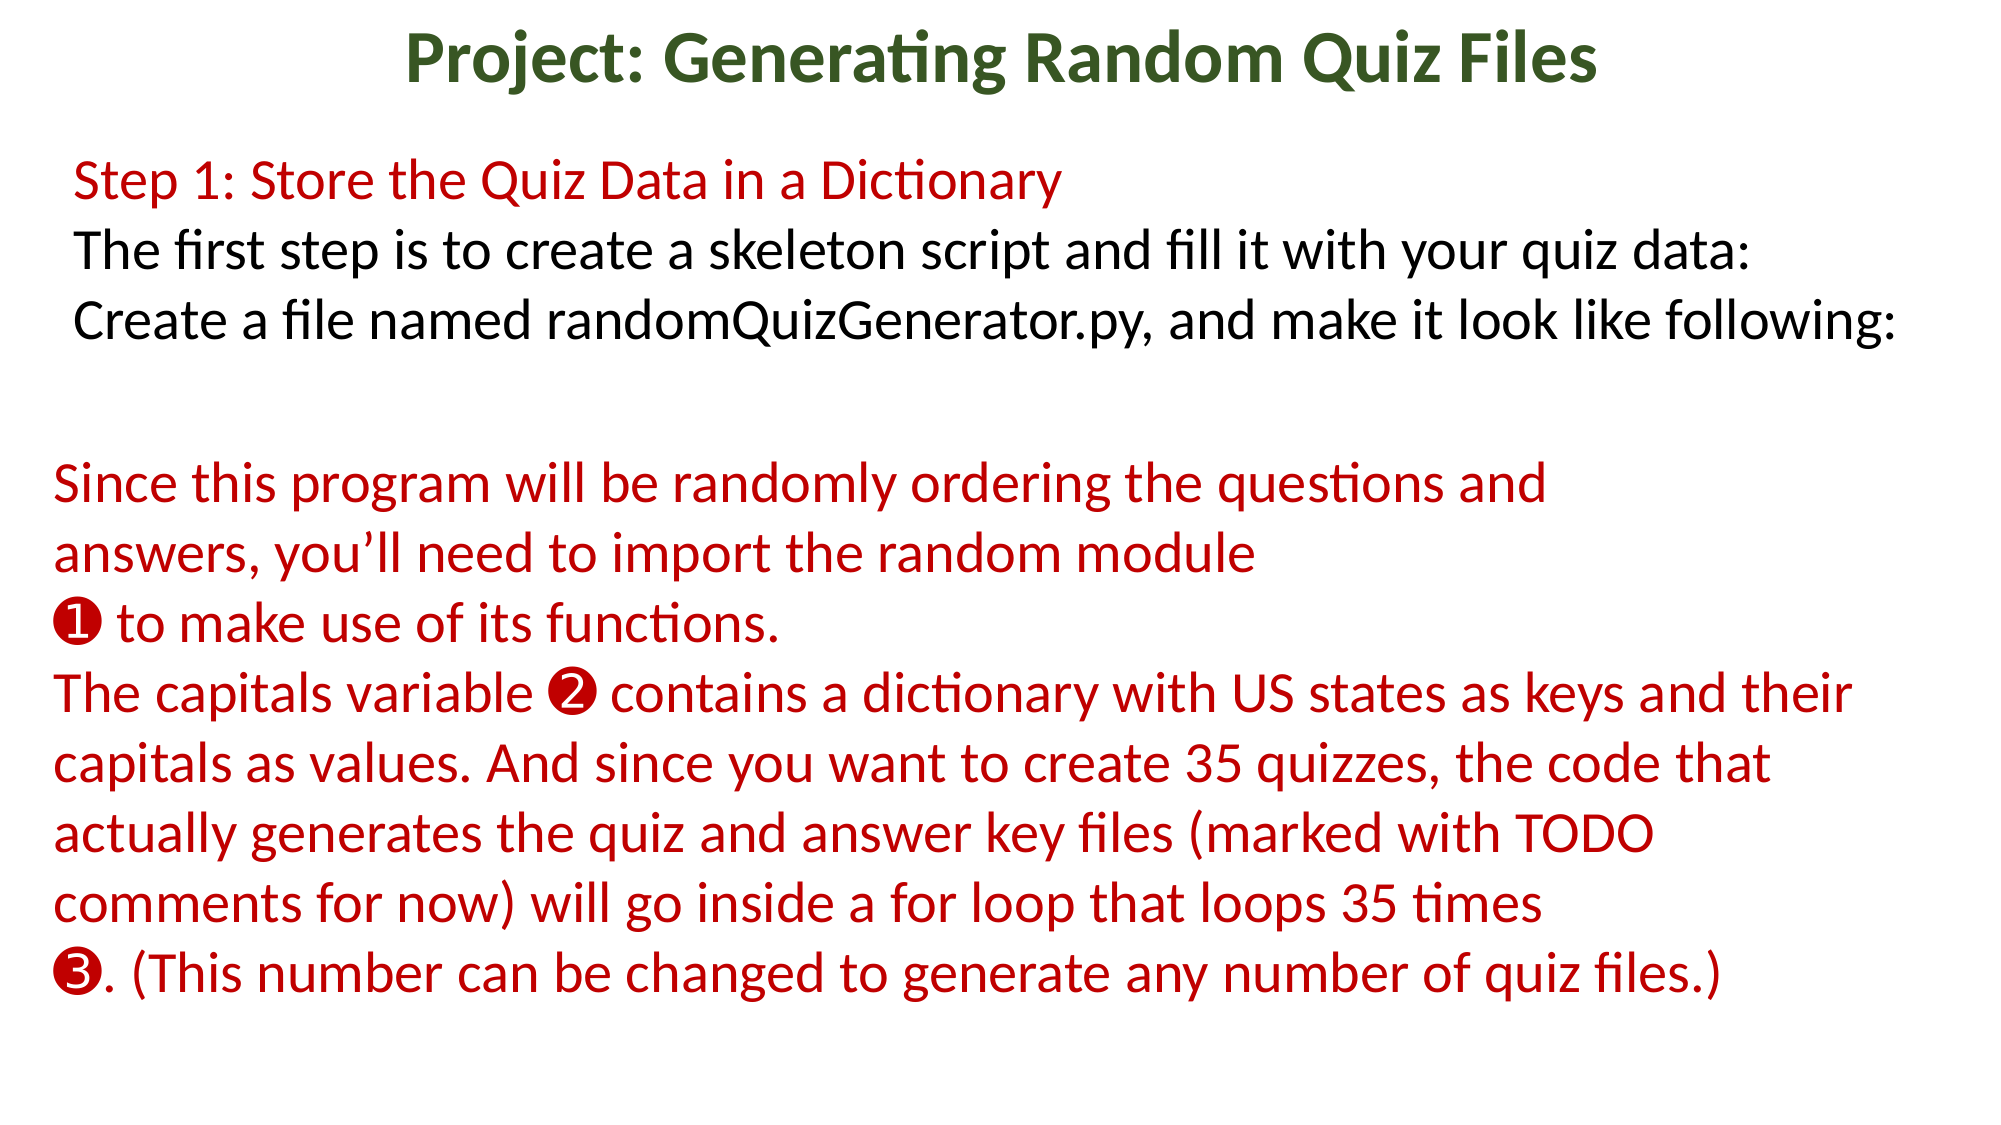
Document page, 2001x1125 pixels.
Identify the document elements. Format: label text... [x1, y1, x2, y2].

text_box Since this program will be randomly ordering the questions and answers, you’ll need to import the random module ➊ to make use of its functions. The capitals variable ➋ contains a dictionary with US states as keys and their capitals as values. And since you want to create 35 quizzes, the code that actually generates the quiz and answer key files (marked with TODO comments for now) will go inside a for loop that loops 35 times ➌. (This number can be changed to generate any number of quiz files.) [39, 436, 1911, 1012]
text_box Project: Generating Random Quiz Files [319, 0, 1686, 105]
text_box Step 1: Store the Quiz Data in a Dictionary The first step is to create a skeleton script and fill it with your quiz data: Create a file named randomQuizGenerator.py, and make it look like following: [58, 133, 1947, 359]
